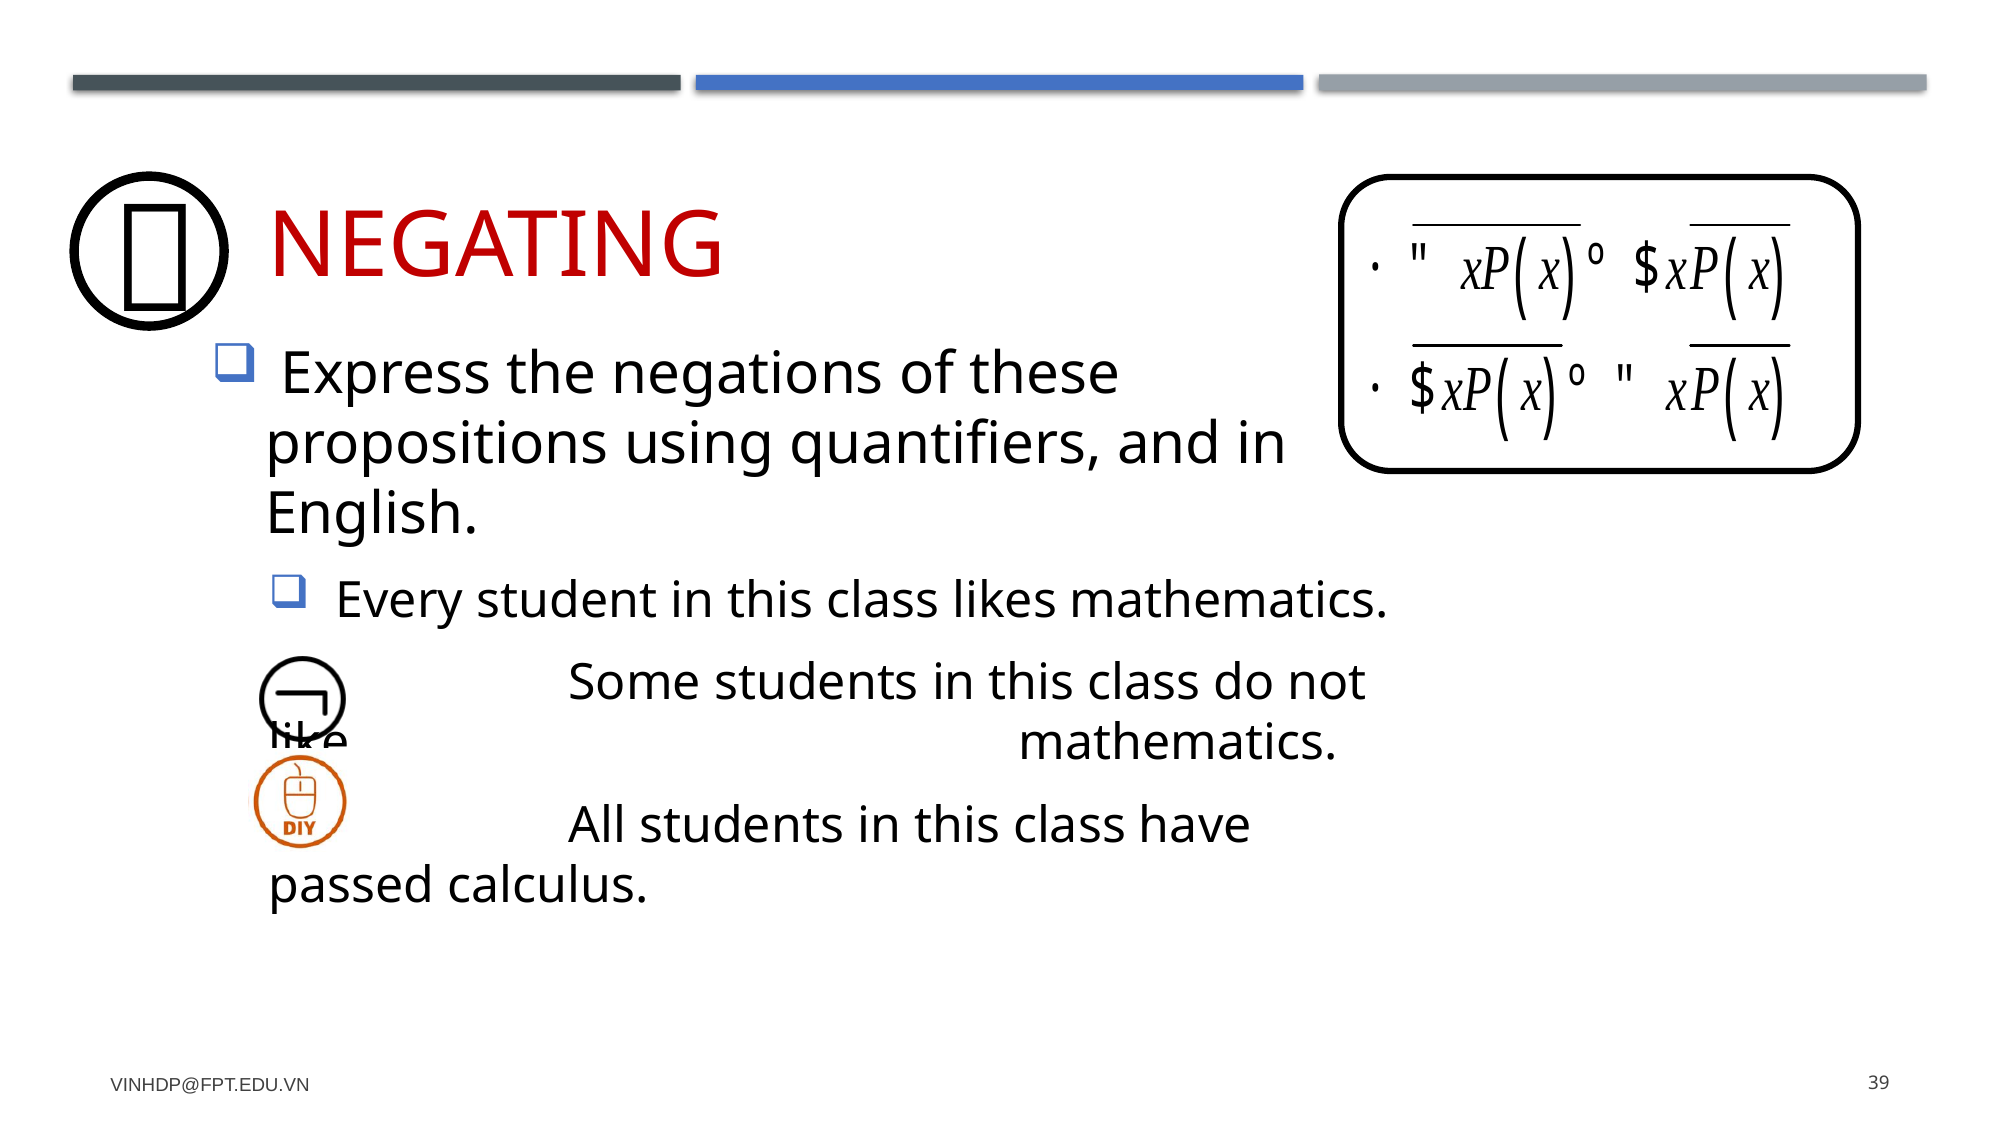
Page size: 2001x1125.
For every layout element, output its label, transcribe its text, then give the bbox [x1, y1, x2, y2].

slide_number 39 [1732, 1053, 1905, 1114]
footer vinhdp@fpt.edu.vn [95, 1053, 1230, 1114]
title Negating [252, 107, 1382, 303]
list Express the negations of these propositions using quantifiers, and in English. Every student in this class likes mathematics. Some students in this class do not like mathematics. All students in this class have passed calculus. [196, 327, 1420, 925]
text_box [1368, 209, 1802, 446]
text_box  [72, 174, 226, 328]
text_box [1339, 175, 1860, 473]
picture [247, 646, 354, 852]
